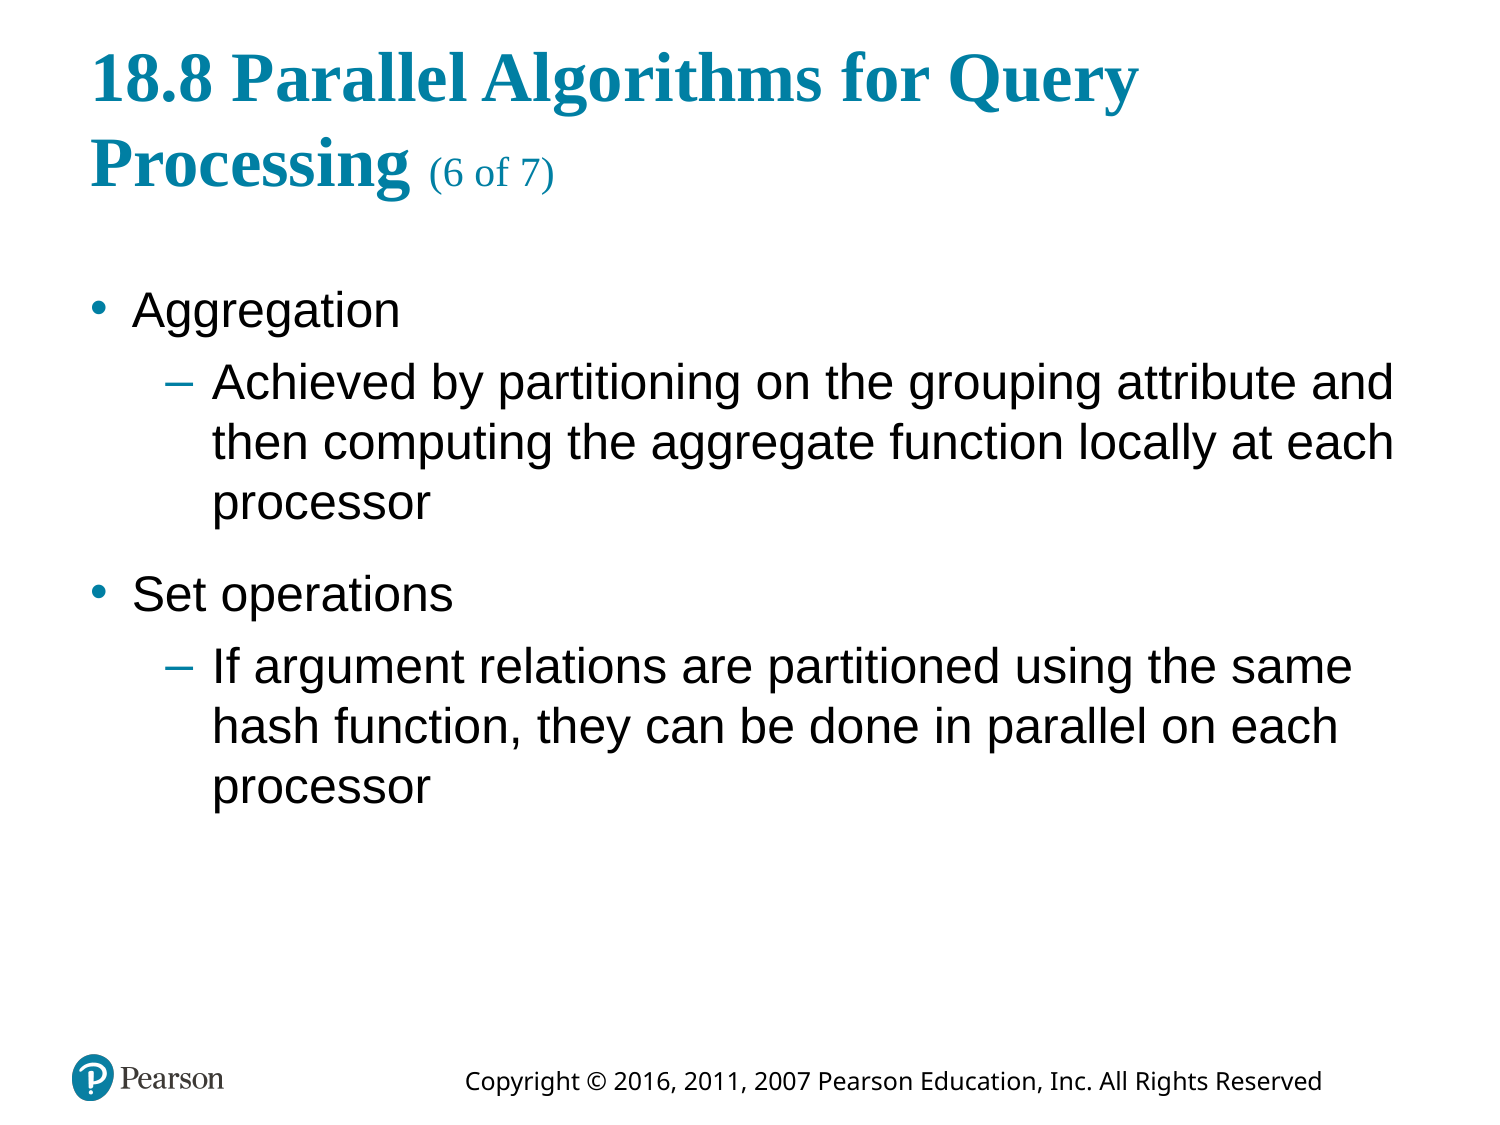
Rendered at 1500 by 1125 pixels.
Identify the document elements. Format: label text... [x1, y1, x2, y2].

picture [72, 1087, 83, 1101]
title 18.8 Parallel Algorithms for Query Processing (6 of 7) [75, 35, 1425, 216]
picture [72, 1054, 88, 1070]
picture [80, 1063, 106, 1088]
list Aggregation Achieved by partitioning on the grouping attribute and then computing the aggregate function locally at each processor Set operations If argument relations are partitioned using the same hash function, they can be done in parallel on each processor [75, 262, 1425, 1005]
picture [98, 1054, 224, 1101]
